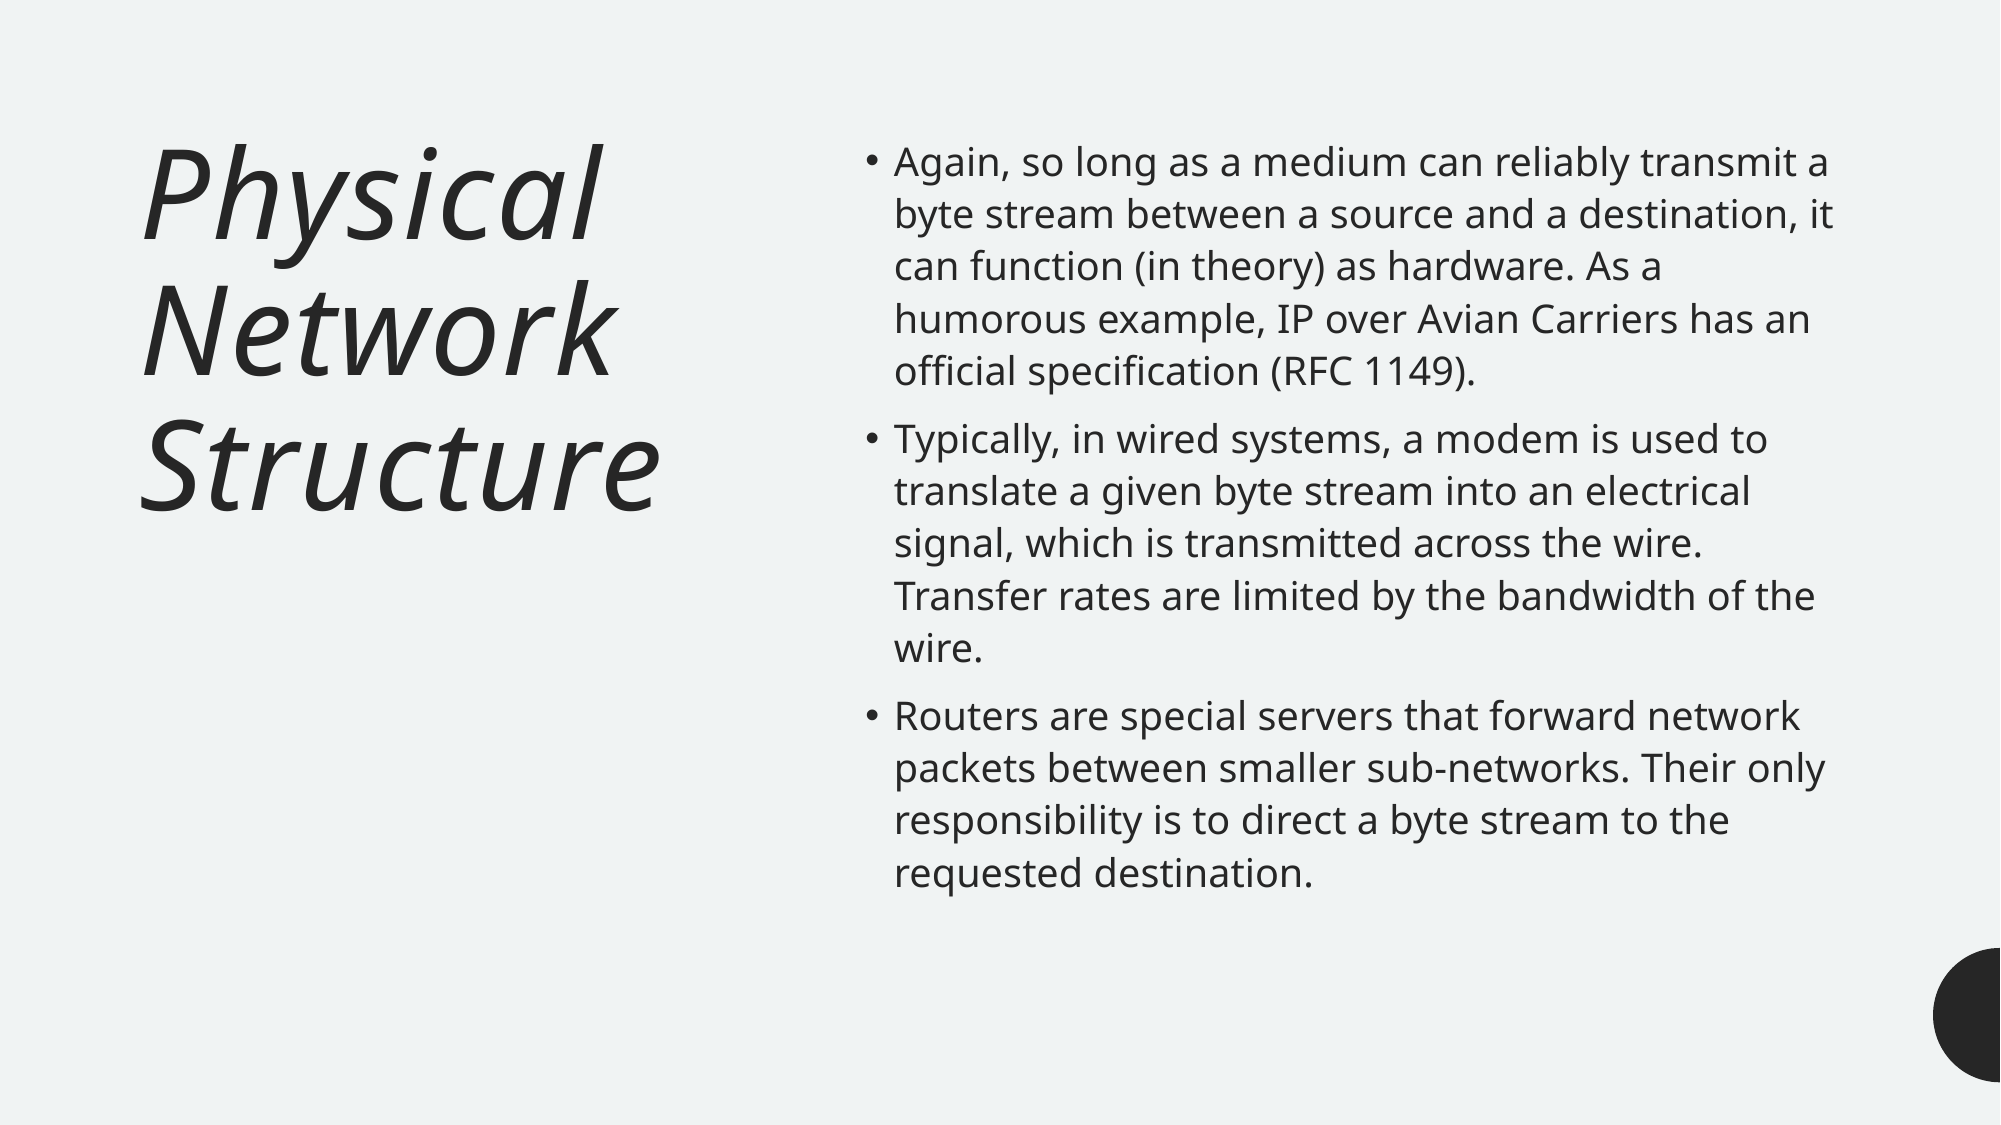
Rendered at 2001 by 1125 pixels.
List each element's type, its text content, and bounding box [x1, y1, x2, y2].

list Again, so long as a medium can reliably transmit a byte stream between a source and a destination, it can function (in theory) as hardware. As a humorous example, IP over Avian Carriers has an official specification (RFC 1149). Typically, in wired systems, a modem is used to translate a given byte stream into an electrical signal, which is transmitted across the wire. Transfer rates are limited by the bandwidth of the wire. Routers are special servers that forward network packets between smaller sub-networks. Their only responsibility is to direct a byte stream to the requested destination. [850, 124, 1875, 905]
title Physical Network Structure [124, 124, 753, 905]
